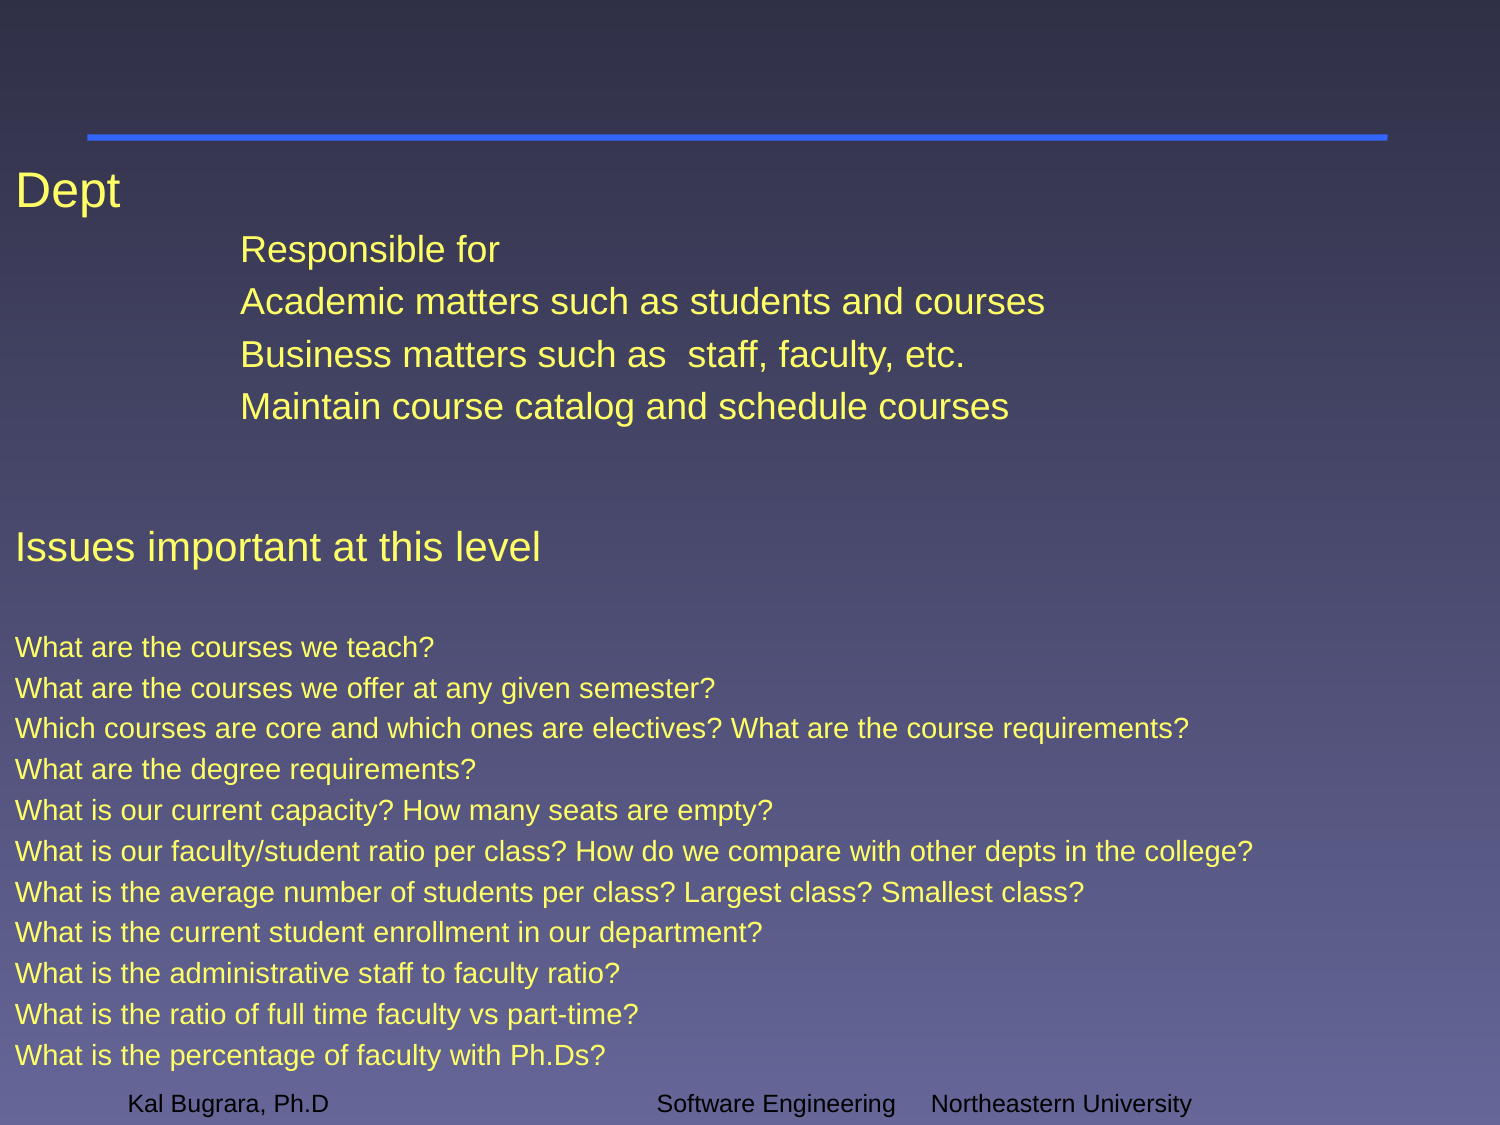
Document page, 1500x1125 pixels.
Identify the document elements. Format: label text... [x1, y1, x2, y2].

slide_number Kal Bugrara, Ph.D [112, 1120, 426, 1125]
footer Software Engineering Northeastern University [474, 1120, 1376, 1125]
text_box Issues important at this level What are the courses we teach? What are the courses we offer at any given semester? Which courses are core and which ones are electives? What are the course requirements? What are the degree requirements? What is our current capacity? How many seats are empty? What is our faculty/student ratio per class? How do we compare with other depts in the college? What is the average number of students per class? Largest class? Smallest class? What is the current student enrollment in our department? What is the administrative staff to faculty ratio? What is the ratio of full time faculty vs part-time? What is the percentage of faculty with Ph.Ds? [0, 512, 1500, 1120]
text_box Dept Responsible for Academic matters such as students and courses Business matters such as staff, faculty, etc. Maintain course catalog and schedule courses [0, 149, 1061, 435]
